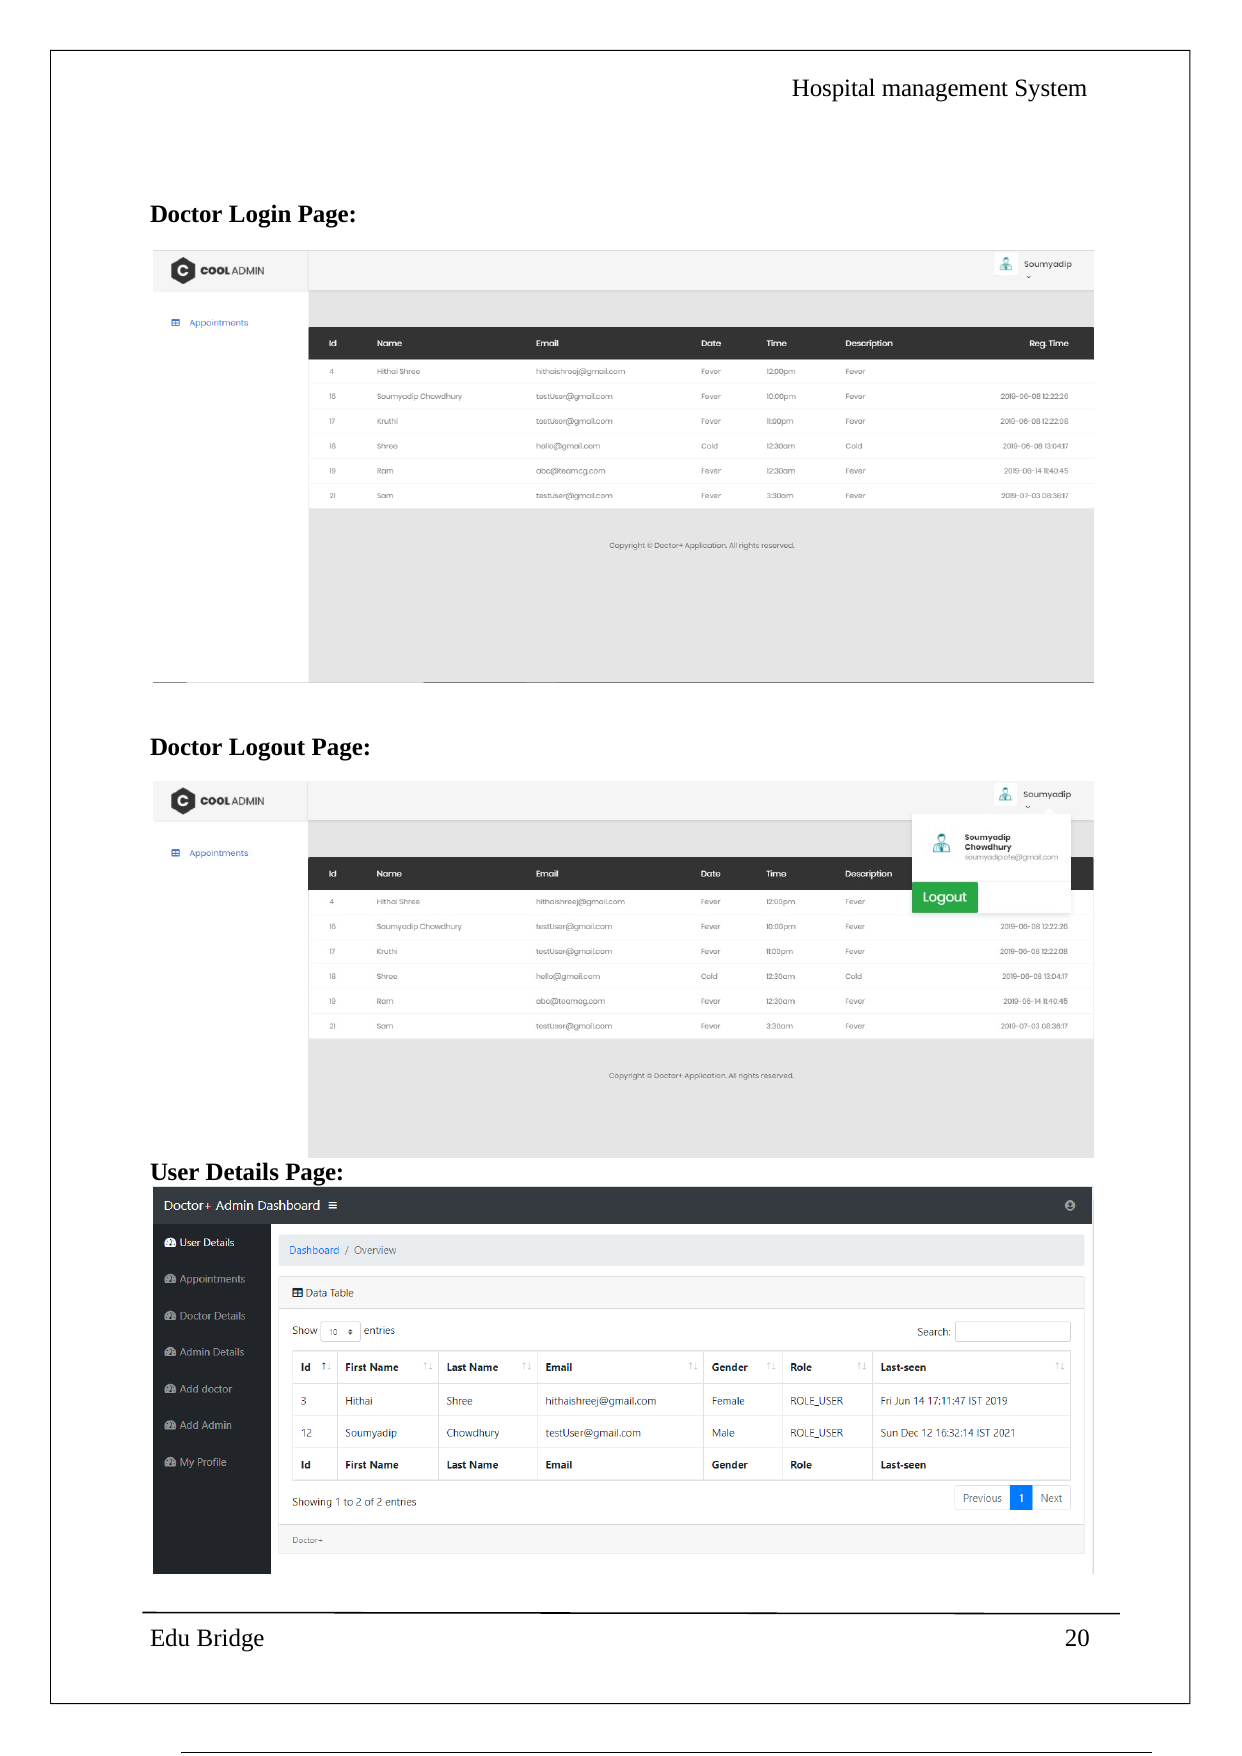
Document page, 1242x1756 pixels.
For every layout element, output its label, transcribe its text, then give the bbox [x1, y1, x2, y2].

text_box Doctor Logout Page: [147, 728, 375, 761]
footer Edu Bridge [147, 1621, 267, 1756]
text_box Hospital management System [789, 69, 1093, 102]
text_box Doctor Login Page: [147, 195, 361, 228]
picture [152, 1185, 1094, 1574]
slide_number 20 [1058, 1621, 1098, 1756]
picture [152, 250, 1094, 683]
picture [152, 781, 1094, 1158]
text_box User Details Page: [147, 1159, 348, 1186]
